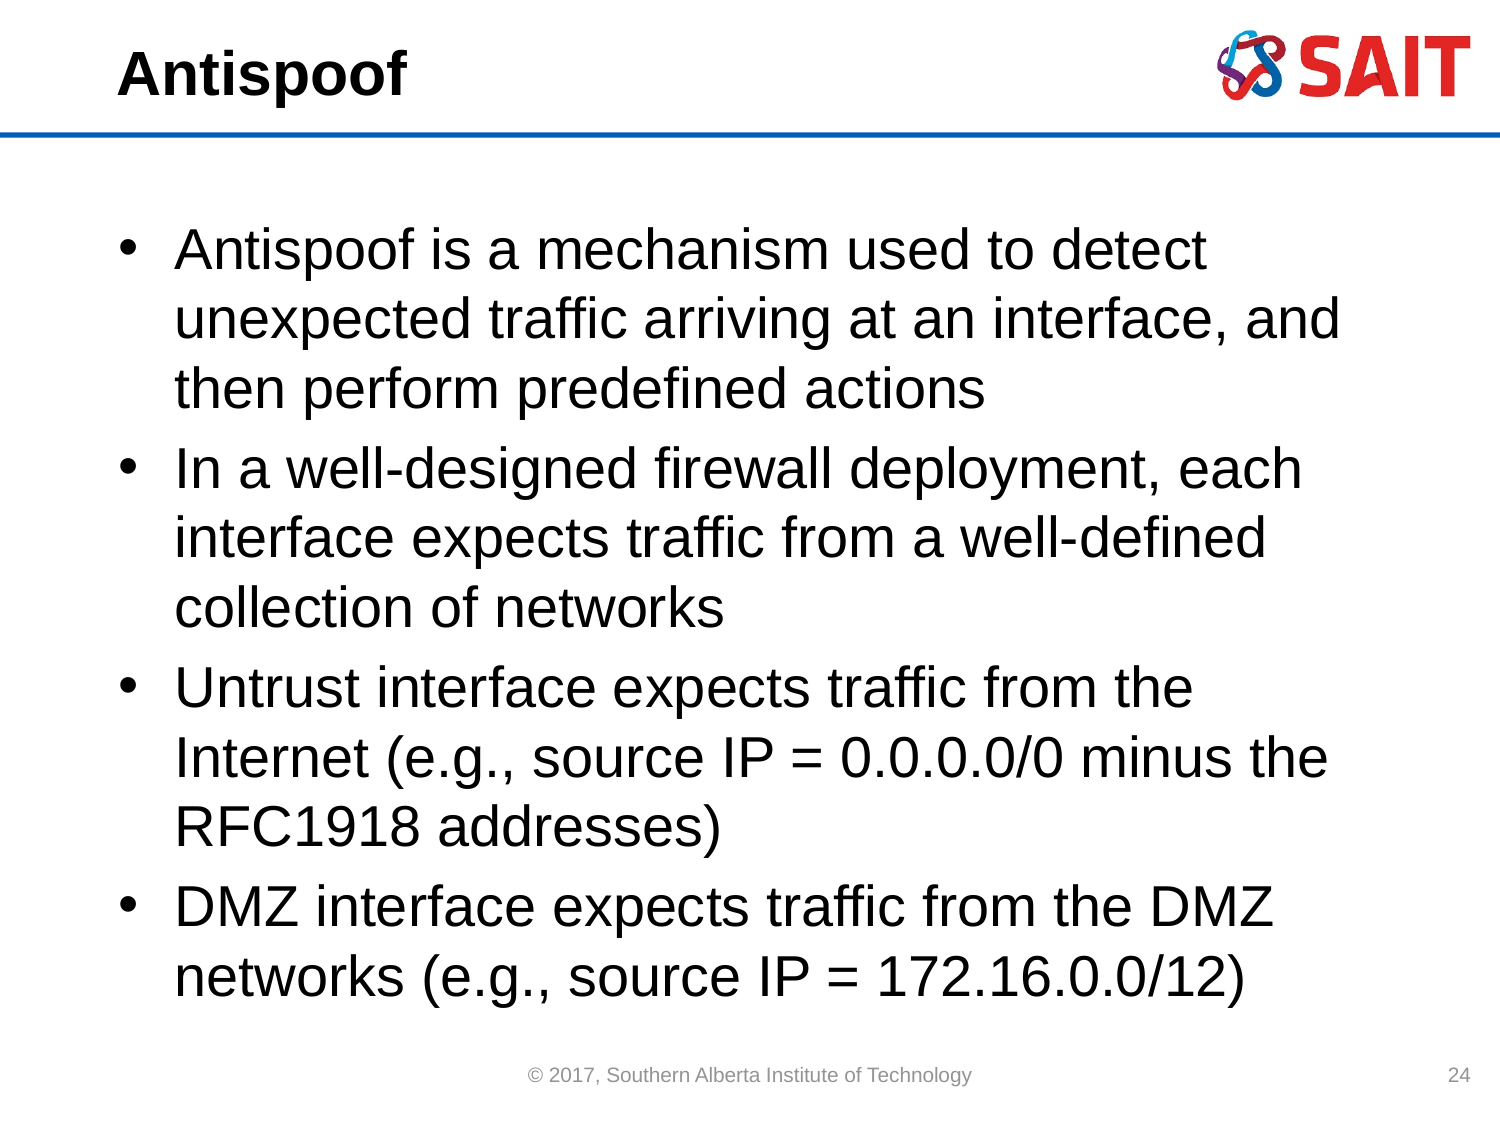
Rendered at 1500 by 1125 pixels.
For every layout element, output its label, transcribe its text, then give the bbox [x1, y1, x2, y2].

title Antispoof [101, 25, 1200, 129]
list Antispoof is a mechanism used to detect unexpected traffic arriving at an interface, and then perform predefined actions In a well-designed firewall deployment, each interface expects traffic from a well-defined collection of networks Untrust interface expects traffic from the Internet (e.g., source IP = 0.0.0.0/0 minus the RFC1918 addresses) DMZ interface expects traffic from the DMZ networks (e.g., source IP = 172.16.0.0/12) [104, 204, 1391, 1020]
picture [1187, 0, 1500, 130]
